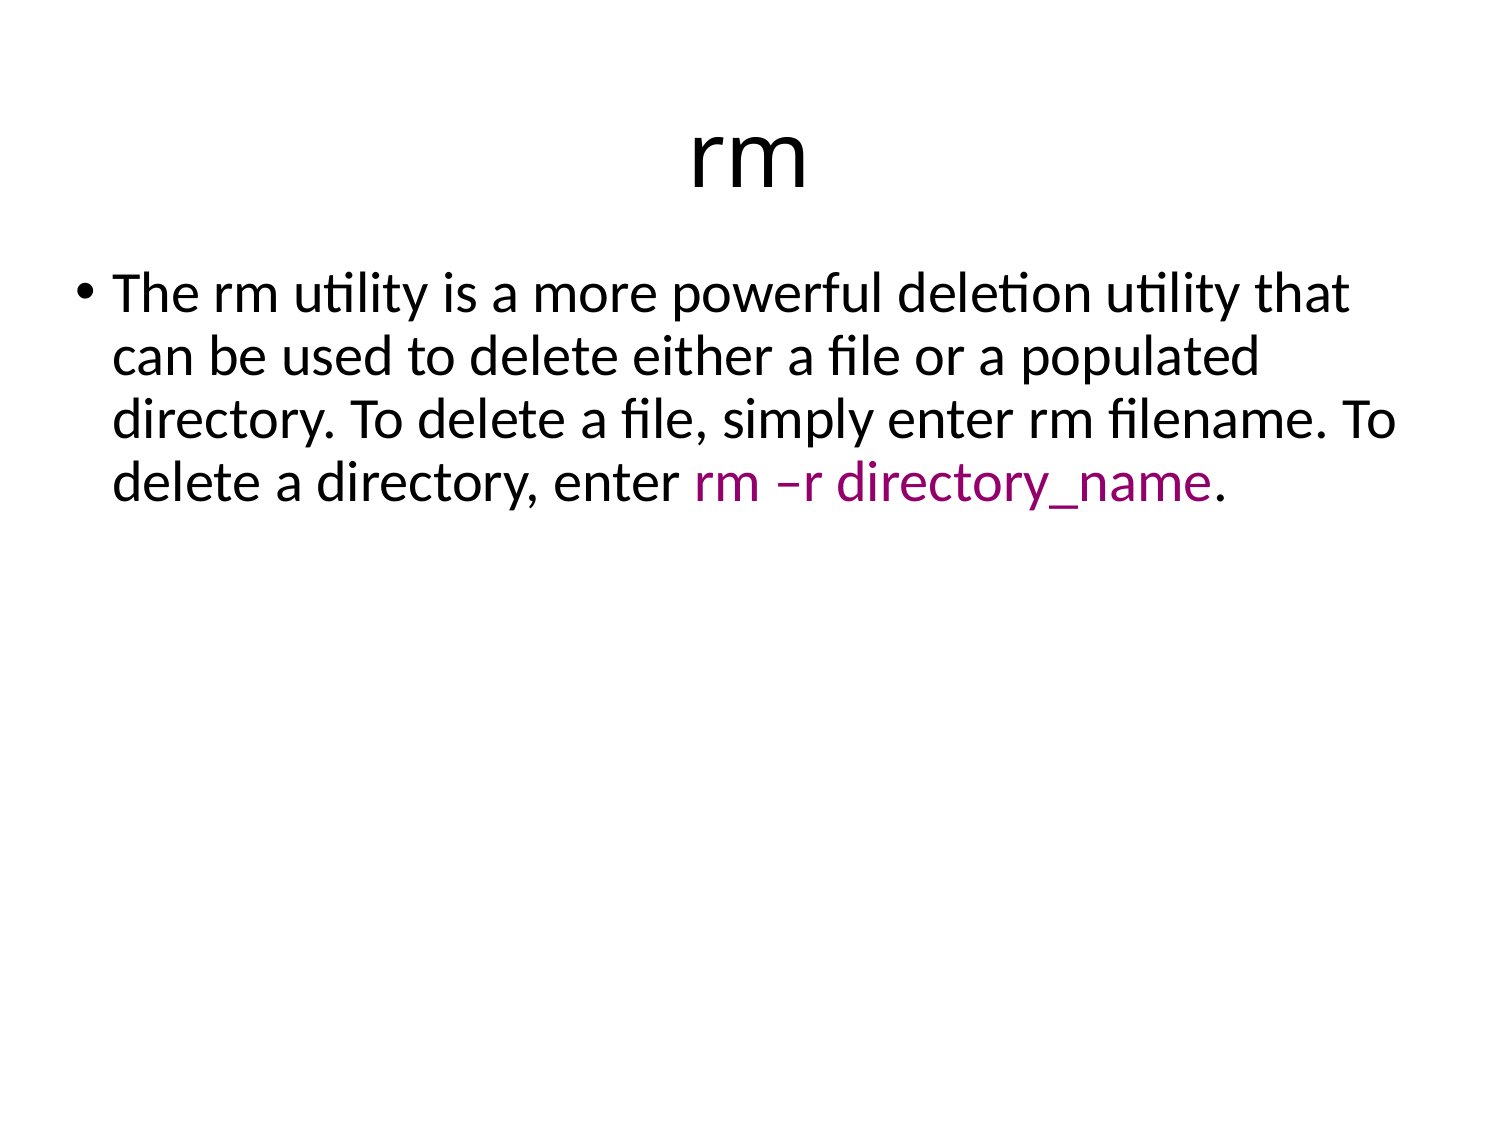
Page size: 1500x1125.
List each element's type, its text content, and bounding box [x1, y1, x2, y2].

list The rm utility is a more powerful deletion utility that can be used to delete either a file or a populated directory. To delete a file, simply enter rm filename. To delete a directory, enter rm –r directory_name. [75, 262, 1425, 991]
title rm [75, 52, 1425, 262]
